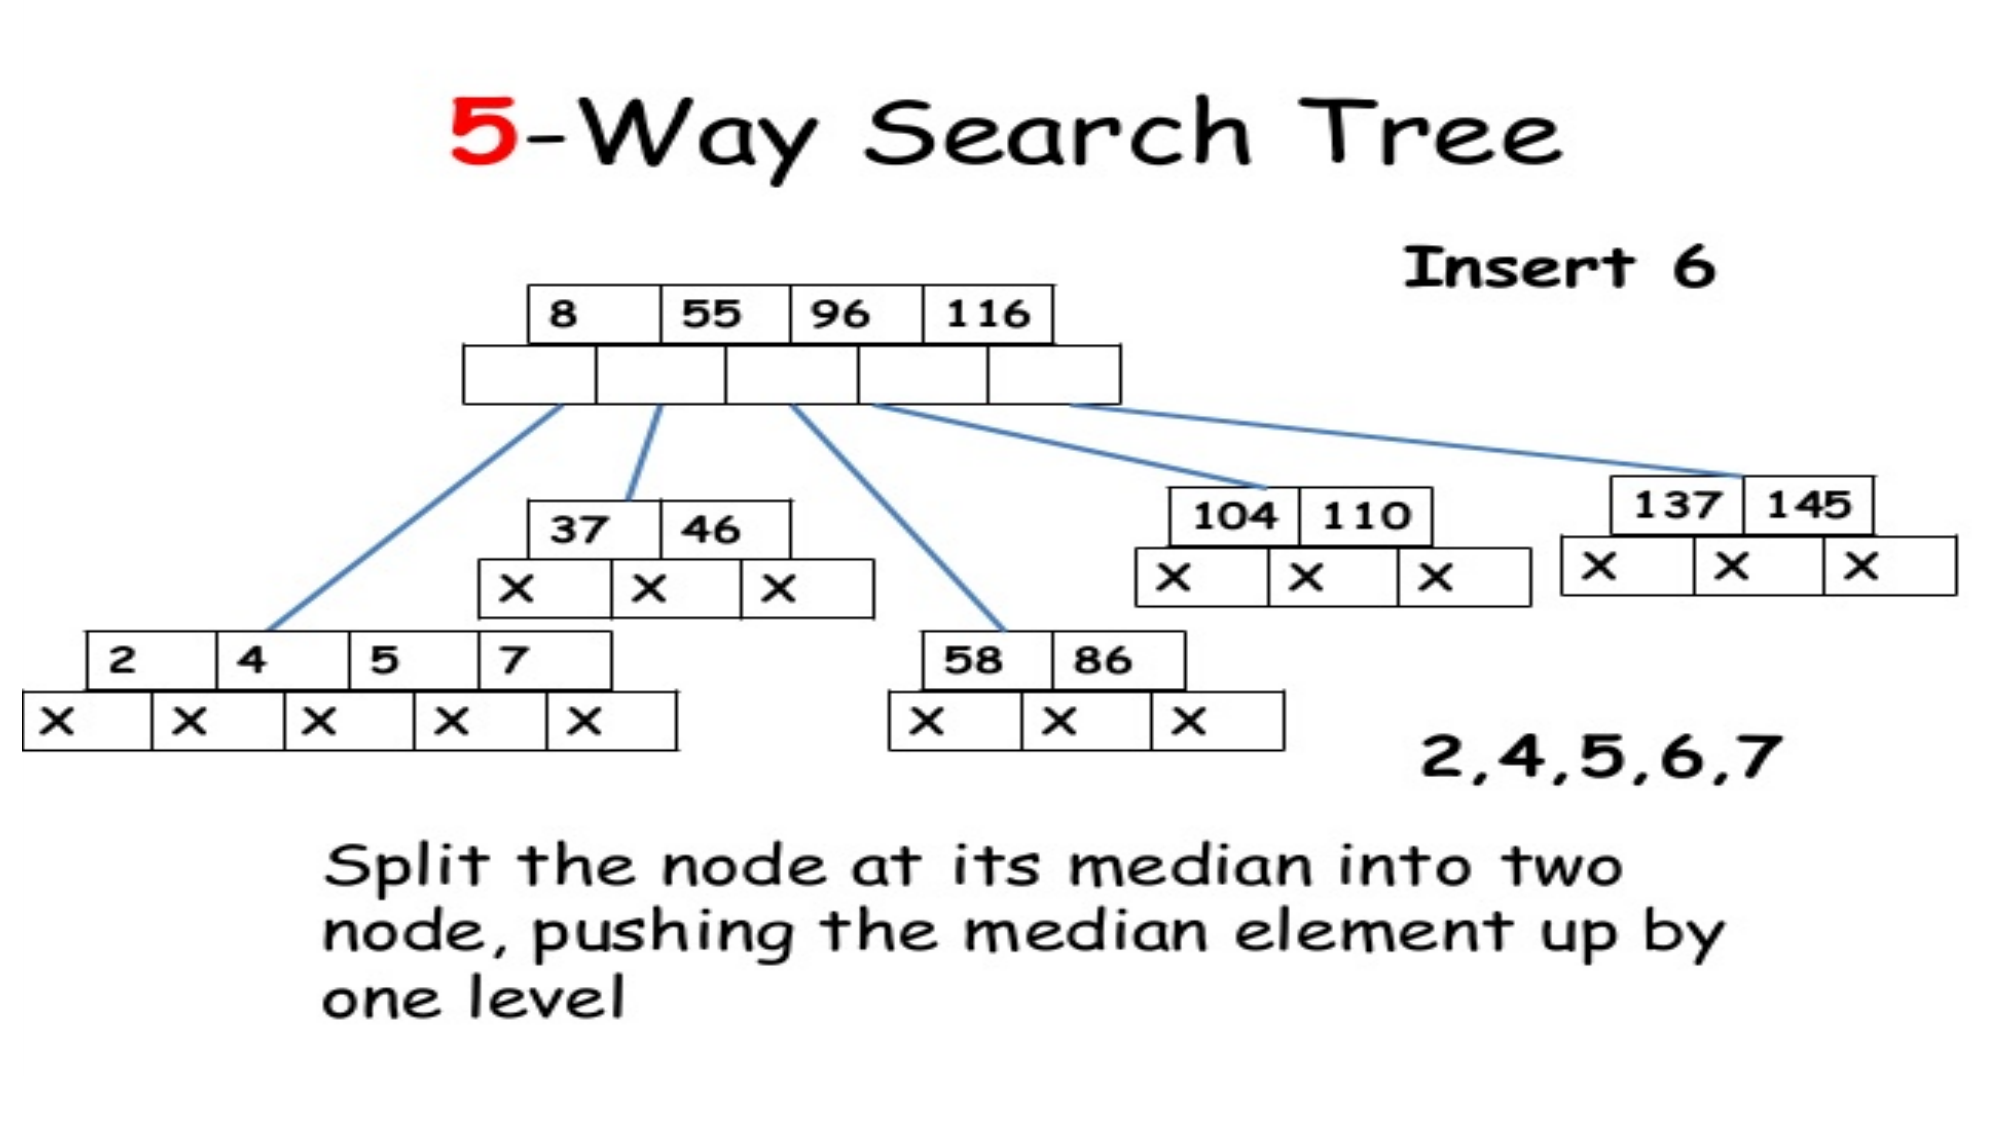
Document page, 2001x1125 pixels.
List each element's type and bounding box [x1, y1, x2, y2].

list [22, 0, 1990, 1076]
